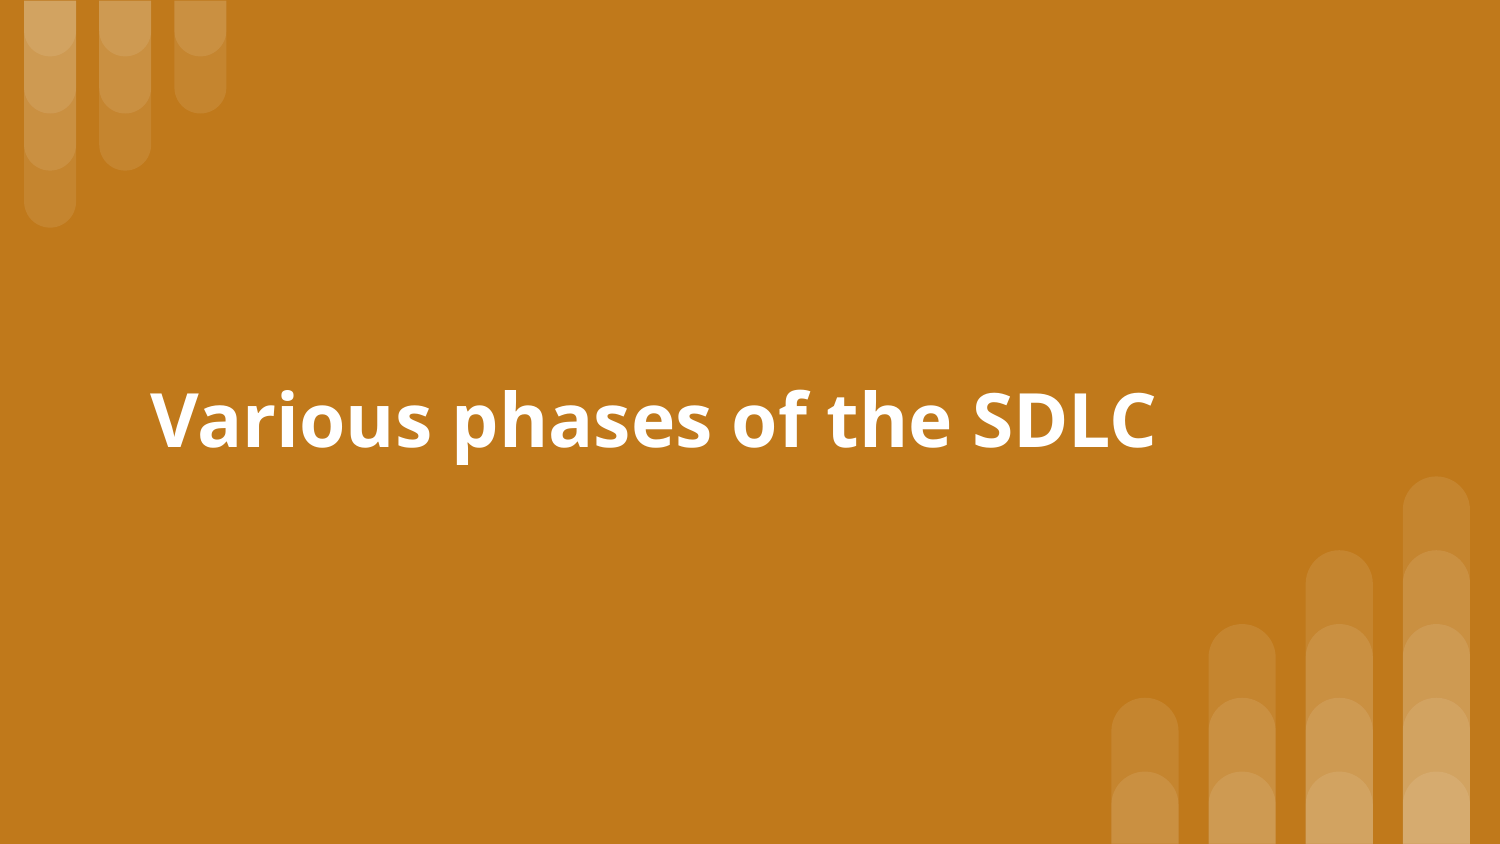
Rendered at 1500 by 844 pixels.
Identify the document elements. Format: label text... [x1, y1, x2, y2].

title Various phases of the SDLC [135, 264, 1305, 572]
